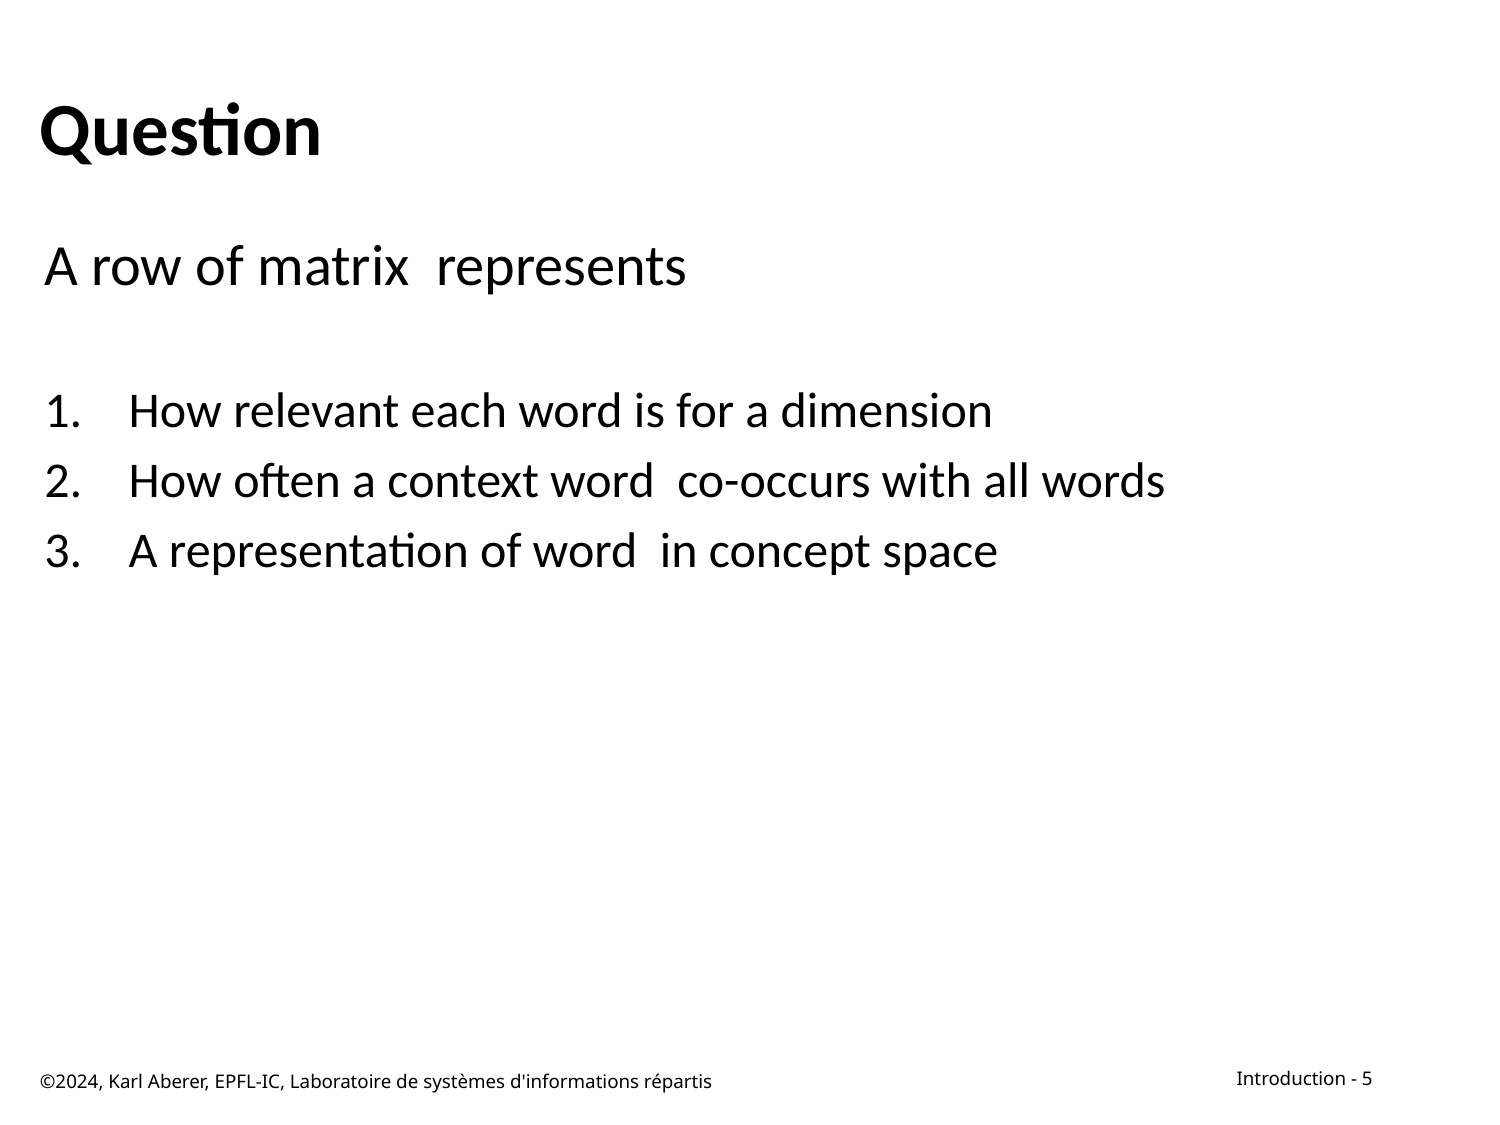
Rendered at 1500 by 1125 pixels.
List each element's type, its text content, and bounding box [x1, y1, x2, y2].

title Question [24, 49, 1388, 201]
footer ©2024, Karl Aberer, EPFL-IC, Laboratoire de systèmes d'informations répartis [24, 1062, 988, 1101]
